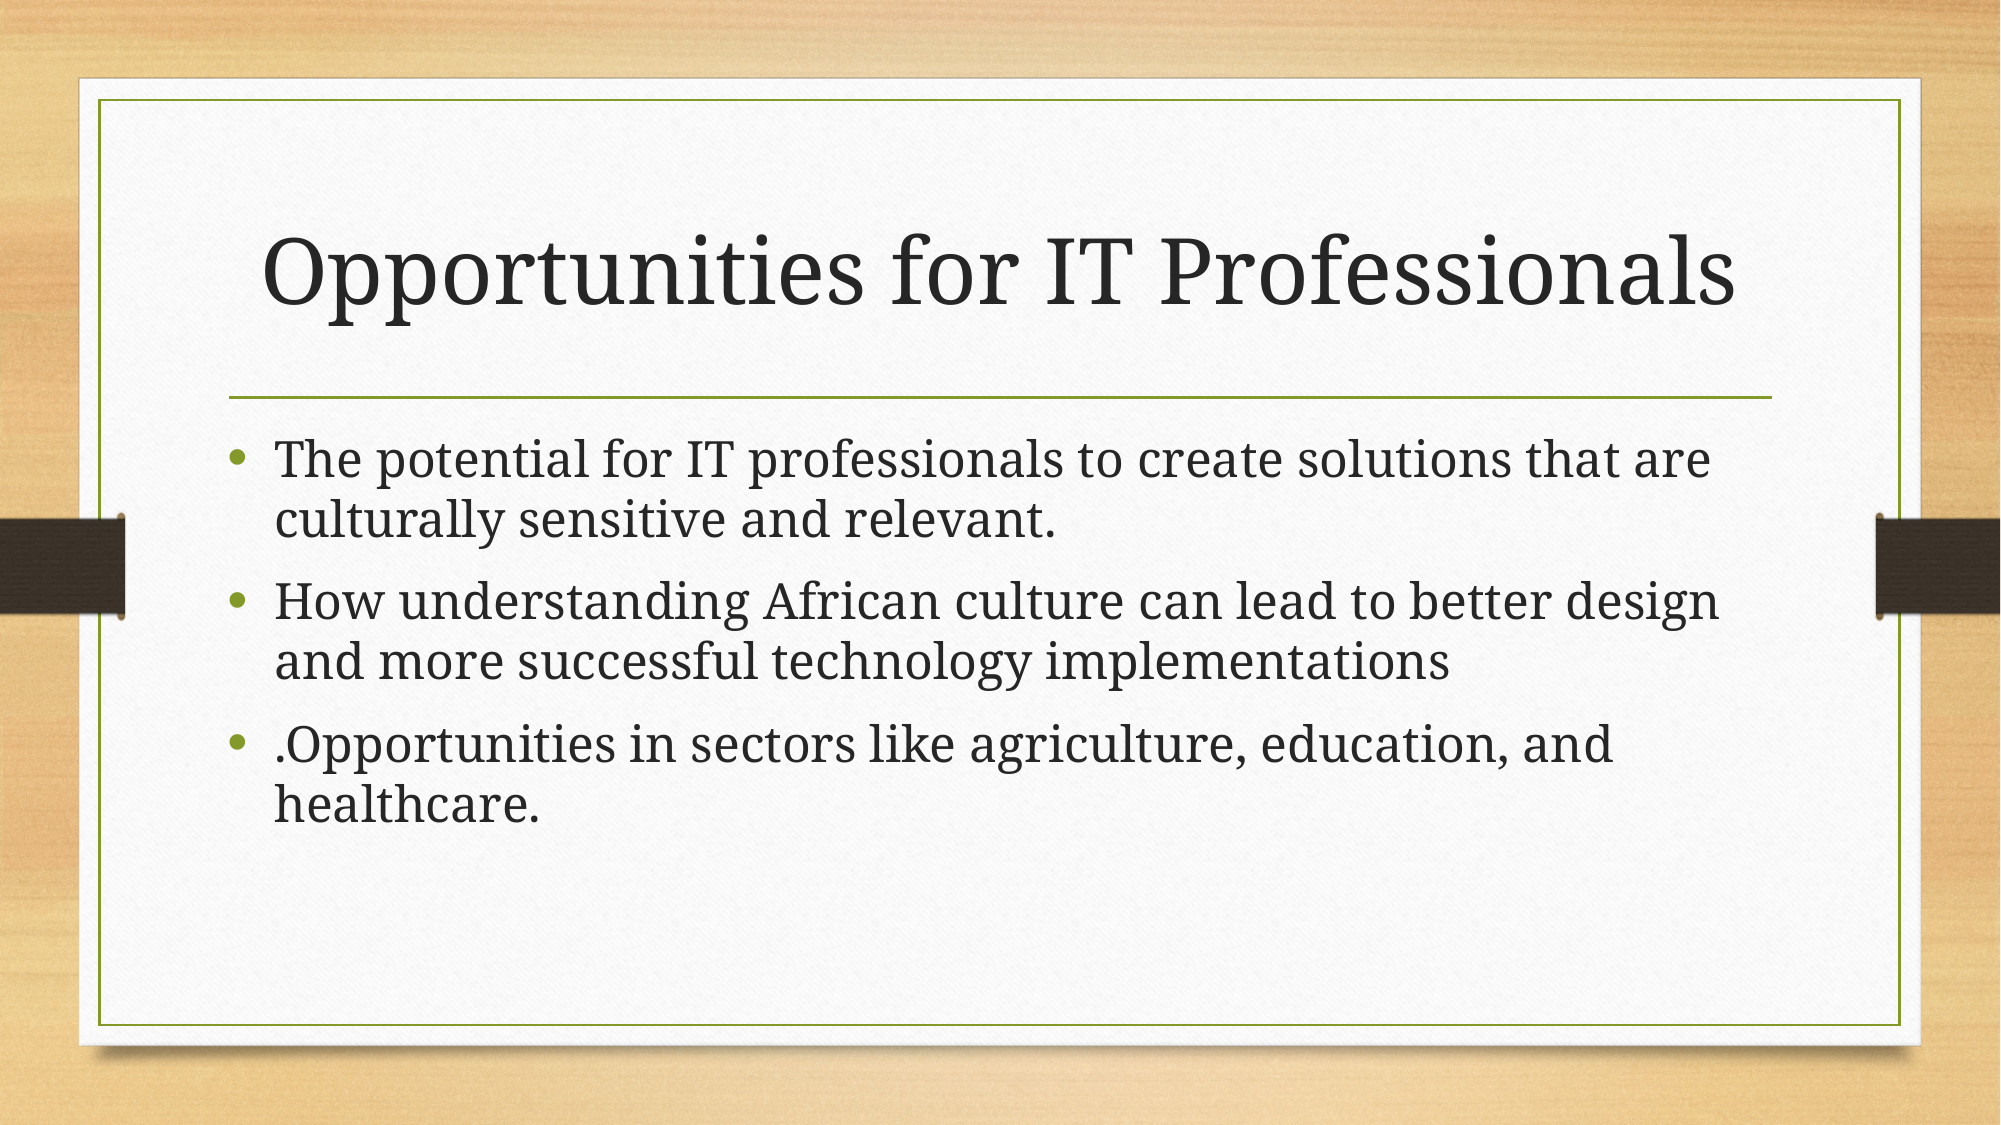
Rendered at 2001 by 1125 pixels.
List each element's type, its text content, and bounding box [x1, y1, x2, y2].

title Opportunities for IT Professionals [212, 161, 1788, 375]
picture [0, 0, 2001, 1125]
list The potential for IT professionals to create solutions that are culturally sensitive and relevant. How understanding African culture can lead to better design and more successful technology implementations .Opportunities in sectors like agriculture, education, and healthcare. [212, 419, 1788, 964]
